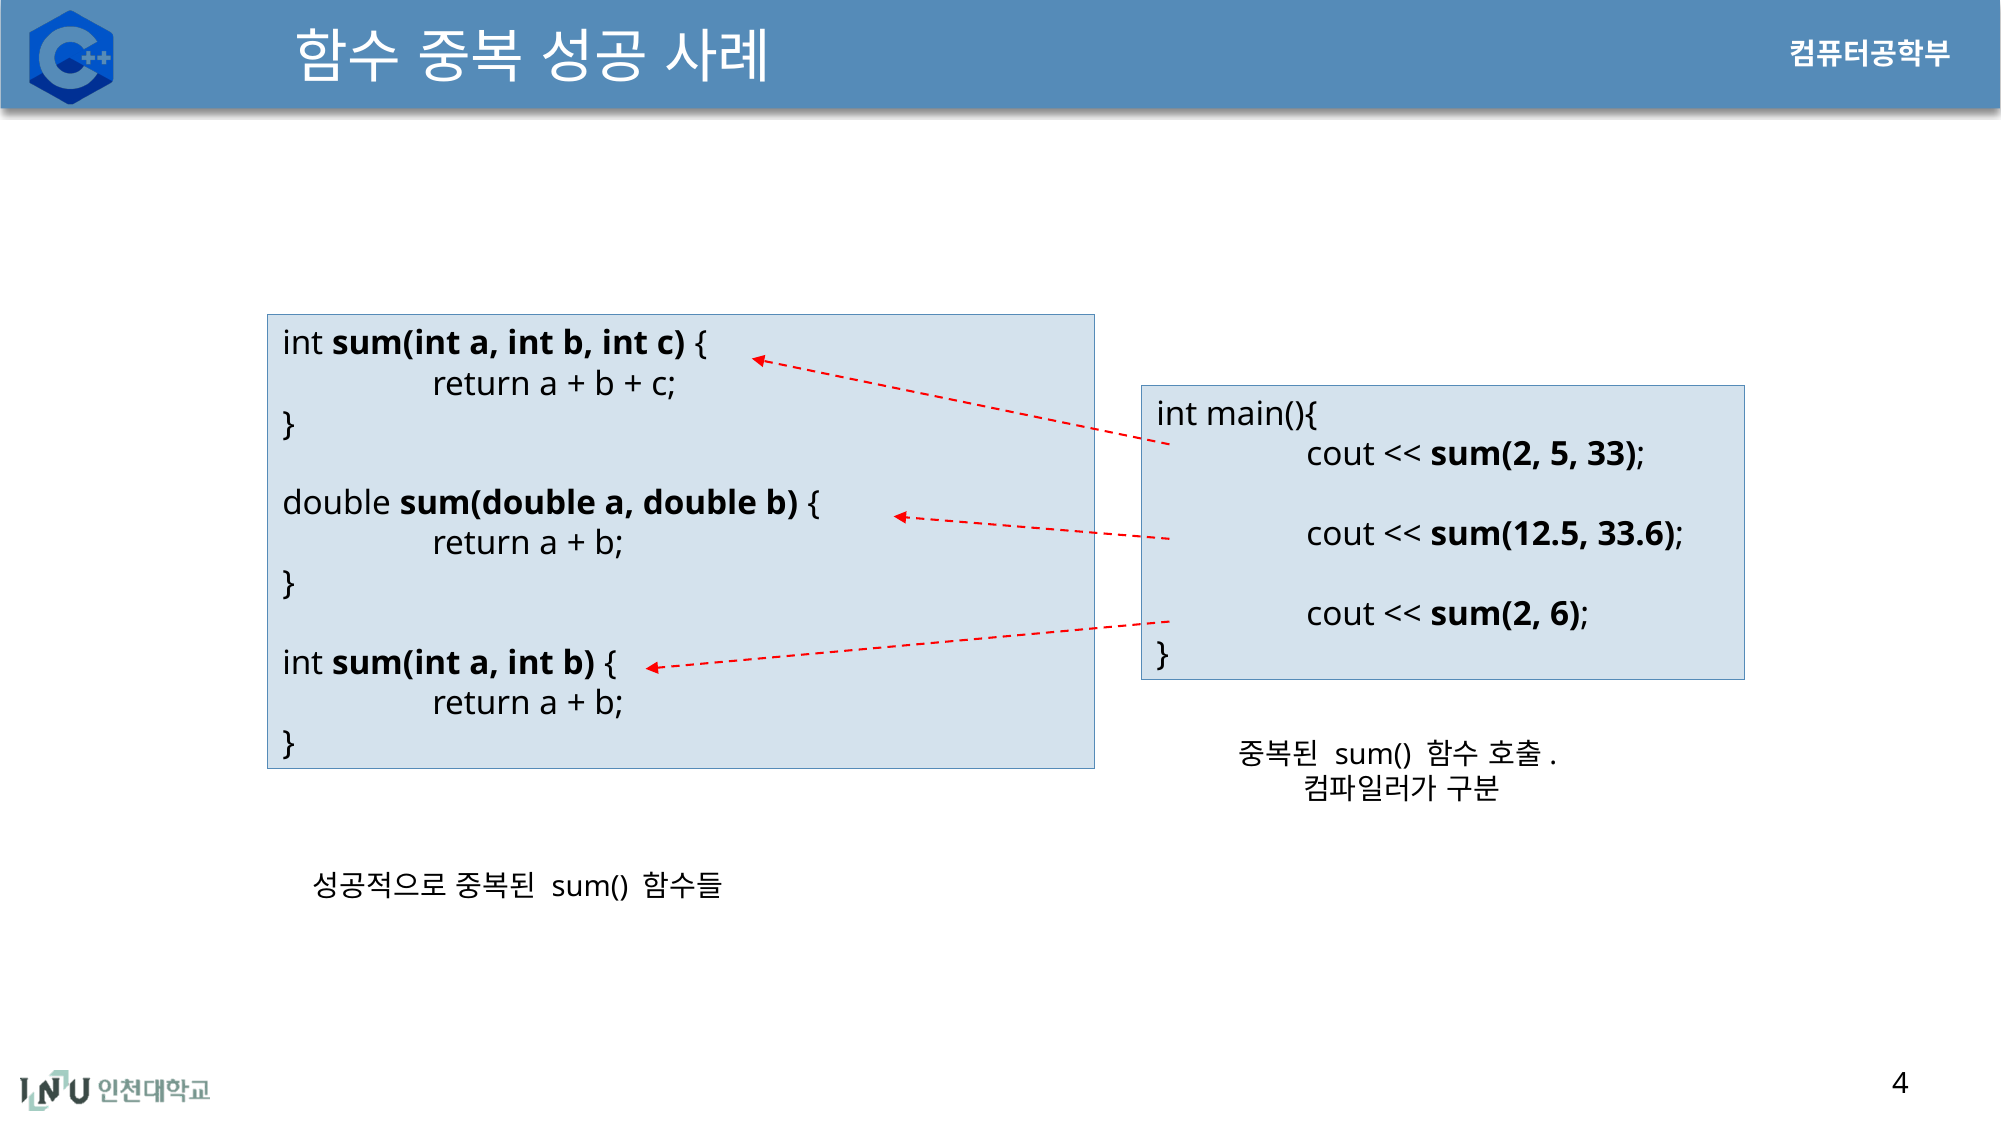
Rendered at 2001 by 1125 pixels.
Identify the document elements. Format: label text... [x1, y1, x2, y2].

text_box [645, 621, 1170, 670]
text_box 중복된 sum() 함수 호출. 컴파일러가 구분 [1189, 727, 1615, 813]
text_box int sum(int a, int b, int c) { return a + b + c; } double sum(double a, double b) { return a + b; } int sum(int a, int b) { return a + b; } [267, 314, 1095, 769]
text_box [751, 358, 1170, 445]
title 함수 중복 성공 사례 [279, 7, 1390, 102]
text_box 성공적으로 중복된 sum() 함수들 [297, 860, 906, 911]
text_box int main(){ cout << sum(2, 5, 33); cout << sum(12.5, 33.6); cout << sum(2, 6); } [1141, 385, 1745, 680]
picture [19, 0, 125, 116]
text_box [893, 516, 1170, 540]
